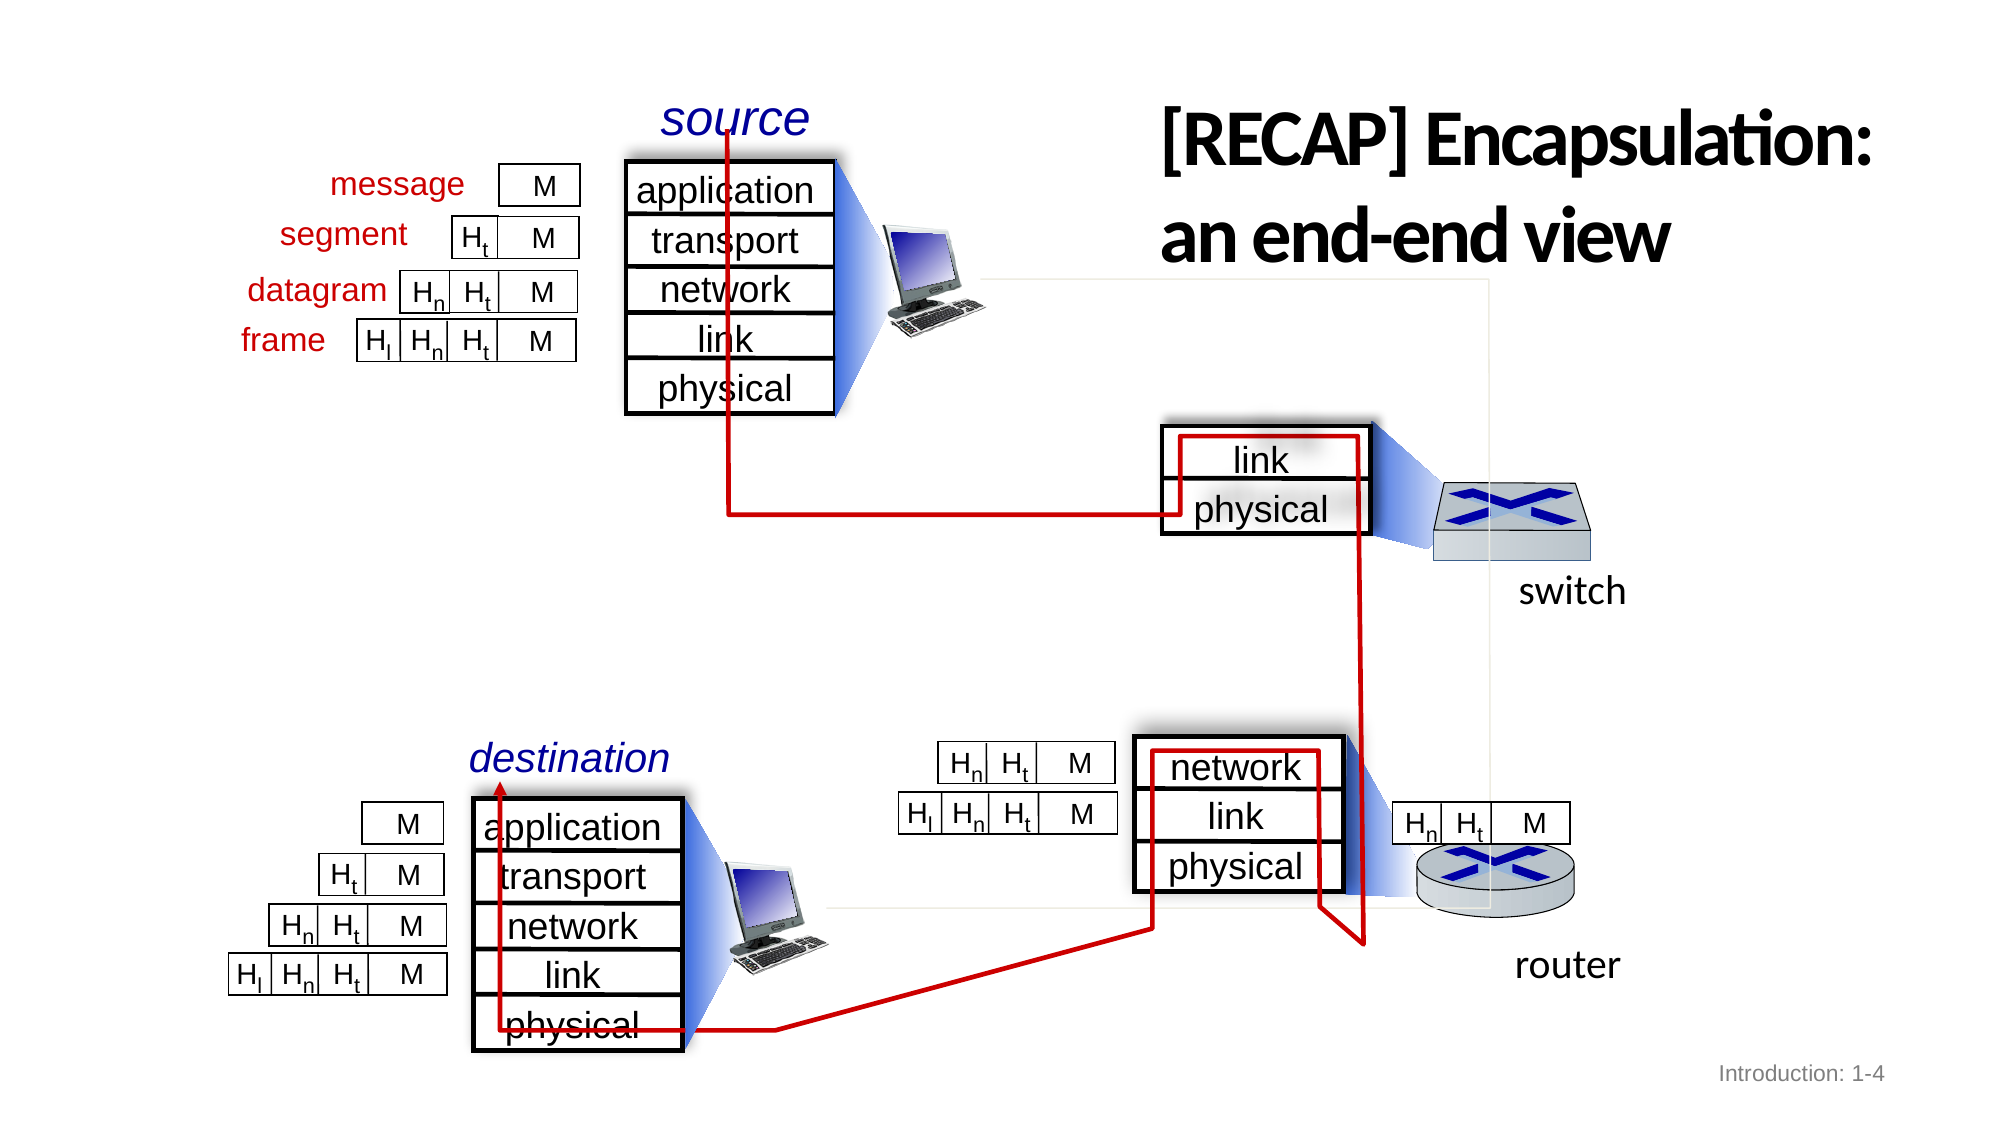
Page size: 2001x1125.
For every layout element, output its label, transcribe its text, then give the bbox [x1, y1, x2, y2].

text_box source [645, 78, 826, 154]
text_box datagram [232, 260, 403, 316]
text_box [1433, 482, 1591, 562]
text_box [1360, 542, 1491, 909]
text_box [685, 798, 719, 1049]
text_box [268, 899, 468, 950]
text_box destination [453, 723, 520, 789]
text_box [352, 797, 465, 848]
text_box switch [1503, 555, 1643, 621]
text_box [224, 948, 468, 999]
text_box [1416, 856, 1575, 918]
slide_number Introduction: 1-4 [1433, 1042, 1900, 1103]
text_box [450, 211, 600, 262]
text_box [1153, 842, 1321, 909]
text_box [493, 129, 1364, 1031]
text_box application transport network link physical [728, 215, 834, 266]
text_box [1153, 751, 1318, 788]
title [RECAP] Encapsulation: an end-end view [1144, 43, 1913, 320]
text_box [1153, 789, 1319, 841]
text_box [721, 856, 854, 984]
text_box application transport network link physical [729, 359, 834, 417]
text_box application transport network link physical [728, 154, 834, 214]
text_box application transport network link physical [617, 154, 718, 417]
text_box segment [265, 205, 423, 260]
text_box message [315, 155, 481, 210]
text_box router [1500, 929, 1637, 995]
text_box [489, 159, 601, 210]
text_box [353, 314, 597, 365]
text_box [1392, 797, 1591, 848]
text_box link physical [1153, 423, 1370, 538]
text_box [399, 265, 454, 315]
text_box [878, 219, 1012, 347]
text_box [834, 157, 873, 420]
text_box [457, 270, 599, 315]
text_box [922, 279, 1490, 514]
text_box application transport network link physical [728, 313, 834, 358]
text_box application transport network link physical [728, 267, 834, 312]
text_box frame [226, 311, 341, 366]
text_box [937, 736, 1137, 788]
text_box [318, 848, 466, 899]
text_box application transport network link physical [464, 790, 681, 1053]
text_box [895, 787, 1139, 838]
